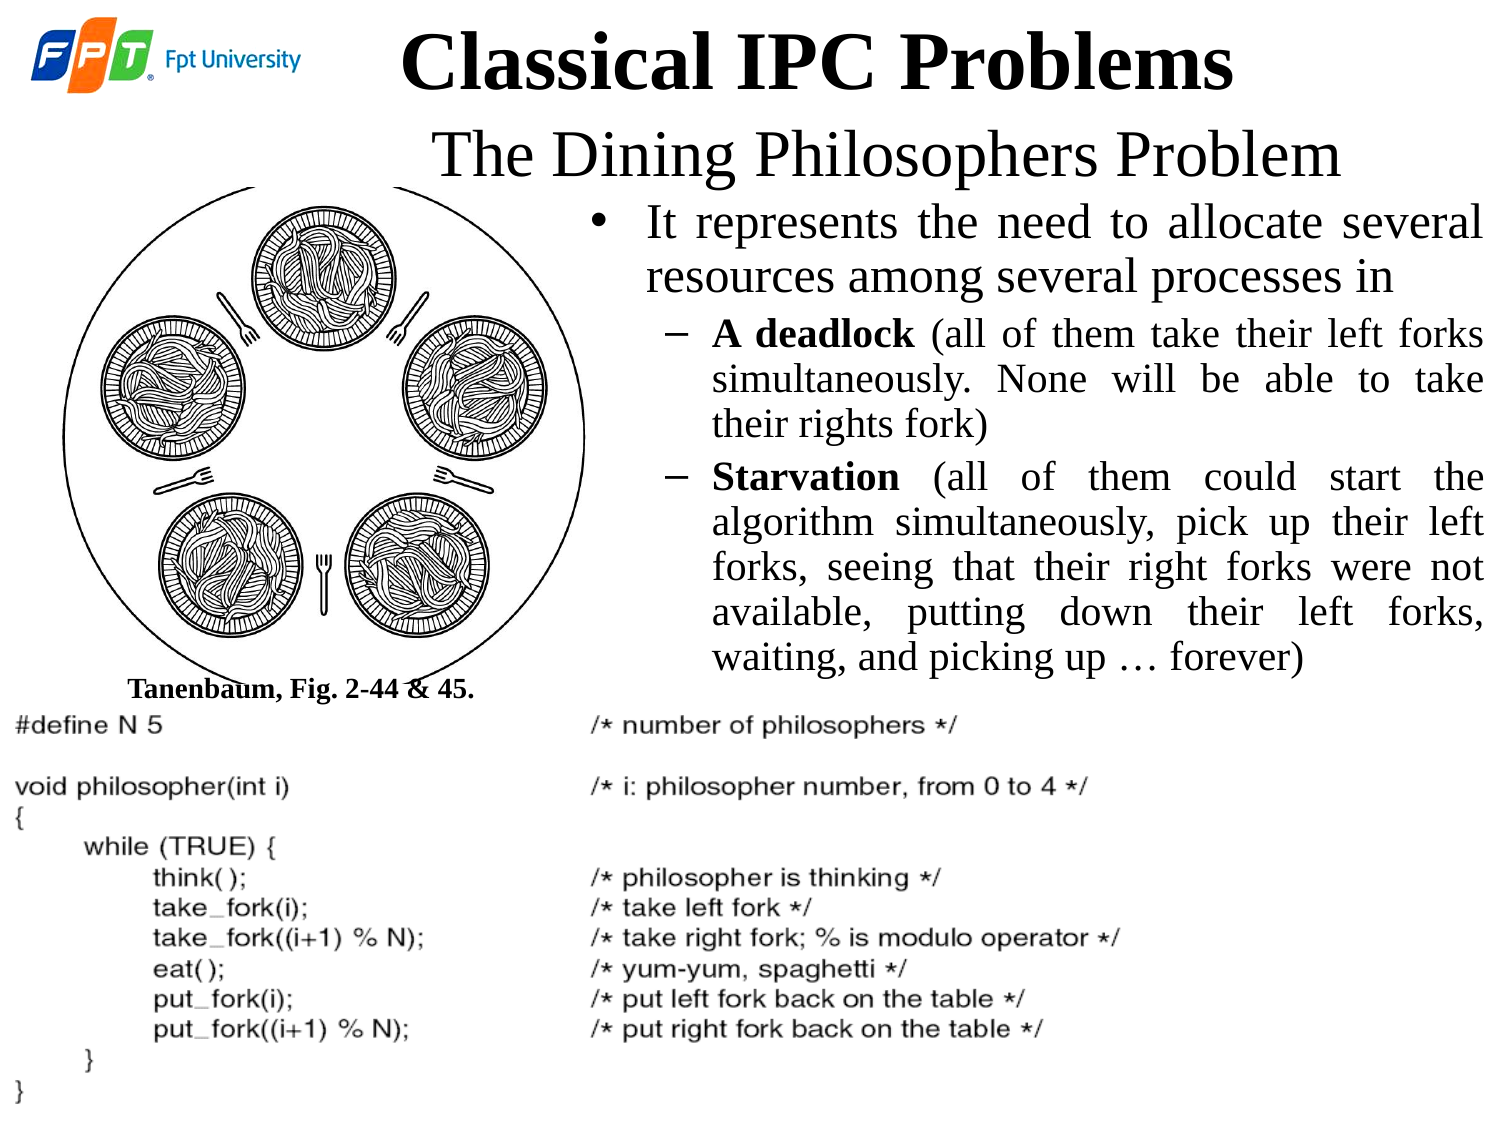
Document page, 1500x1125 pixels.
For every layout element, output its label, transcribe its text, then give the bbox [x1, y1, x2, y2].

picture [62, 187, 588, 684]
picture [0, 699, 1163, 1125]
text_box Classical IPC Problems [149, 0, 1500, 113]
title The Dining Philosophers Problem [212, 113, 1500, 187]
text_box Tanenbaum, Fig. 2-44 & 45. [112, 692, 525, 698]
list It represents the need to allocate several resources among several processes in A deadlock (all of them take their left forks simultaneously. None will be able to take their rights fork) Starvation (all of them could start the algorithm simultaneously, pick up their left forks, seeing that their right forks were not available, putting down their left forks, waiting, and picking up … forever) [575, 187, 1500, 713]
picture [0, 0, 212, 122]
